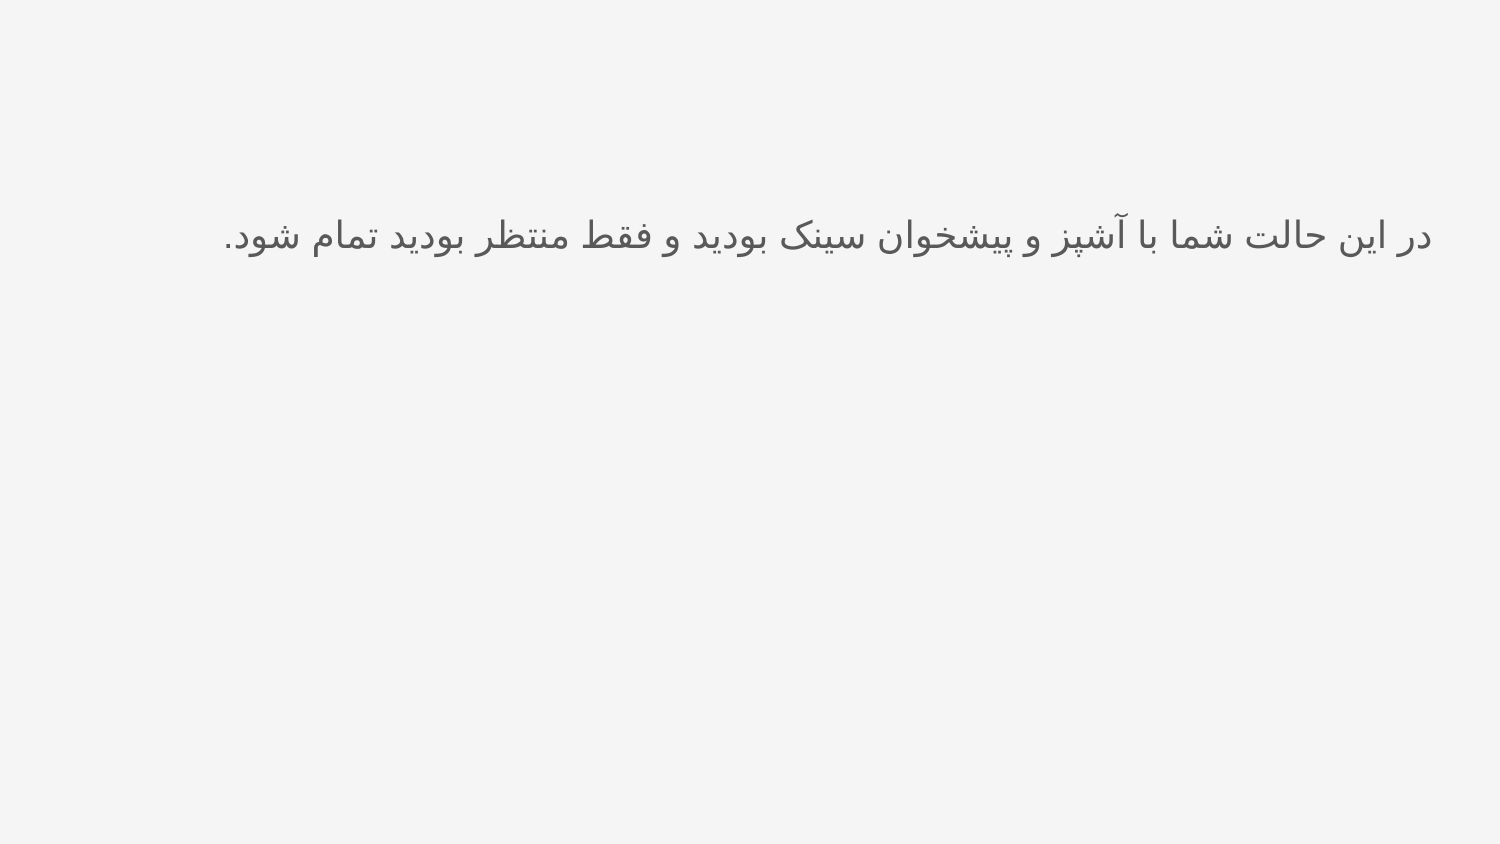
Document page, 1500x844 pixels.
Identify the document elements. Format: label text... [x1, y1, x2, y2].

list در این حالت شما با آشپز و پیشخوان سینک بودید و فقط منتظر بودید تمام شود. [51, 189, 1449, 750]
